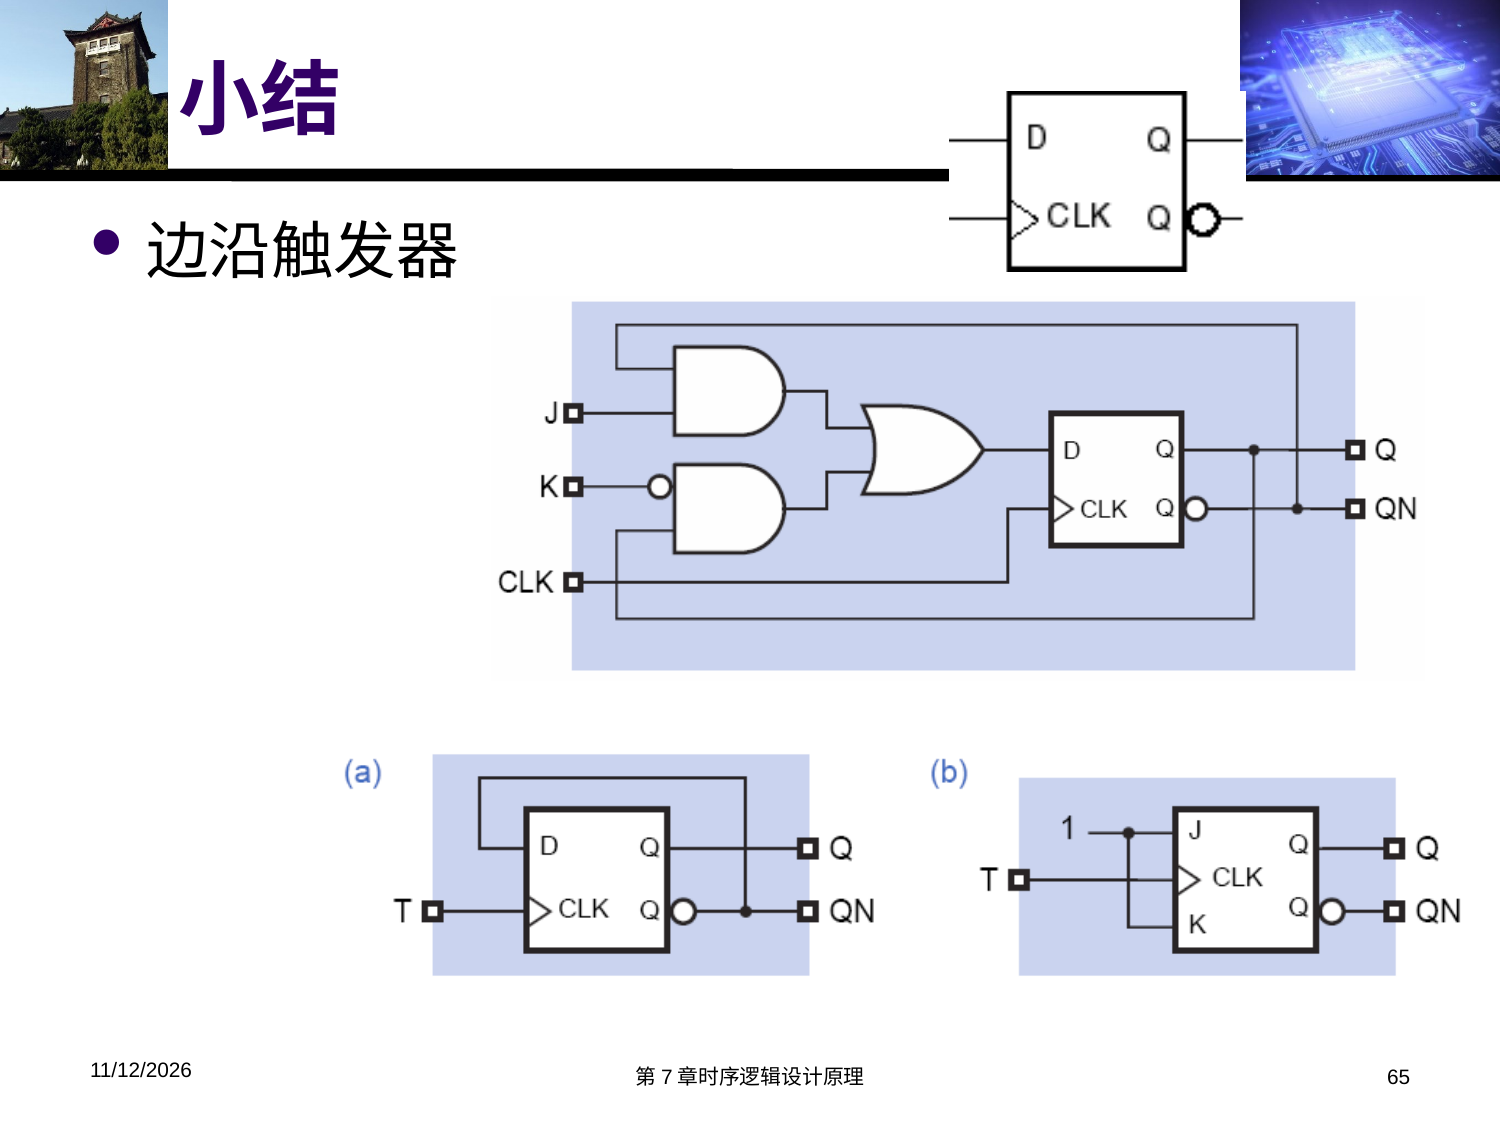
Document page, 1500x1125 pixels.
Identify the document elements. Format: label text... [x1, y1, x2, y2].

picture [336, 742, 1469, 998]
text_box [949, 91, 1247, 272]
title 小结 [164, 30, 396, 153]
picture [491, 295, 1426, 681]
list 边沿触发器 [75, 203, 646, 291]
footer 第7章时序逻辑设计原理 [512, 1055, 988, 1101]
picture [0, 0, 168, 170]
slide_number 65 [1074, 1055, 1426, 1101]
picture [1240, 0, 1500, 175]
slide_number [74, 1048, 426, 1101]
